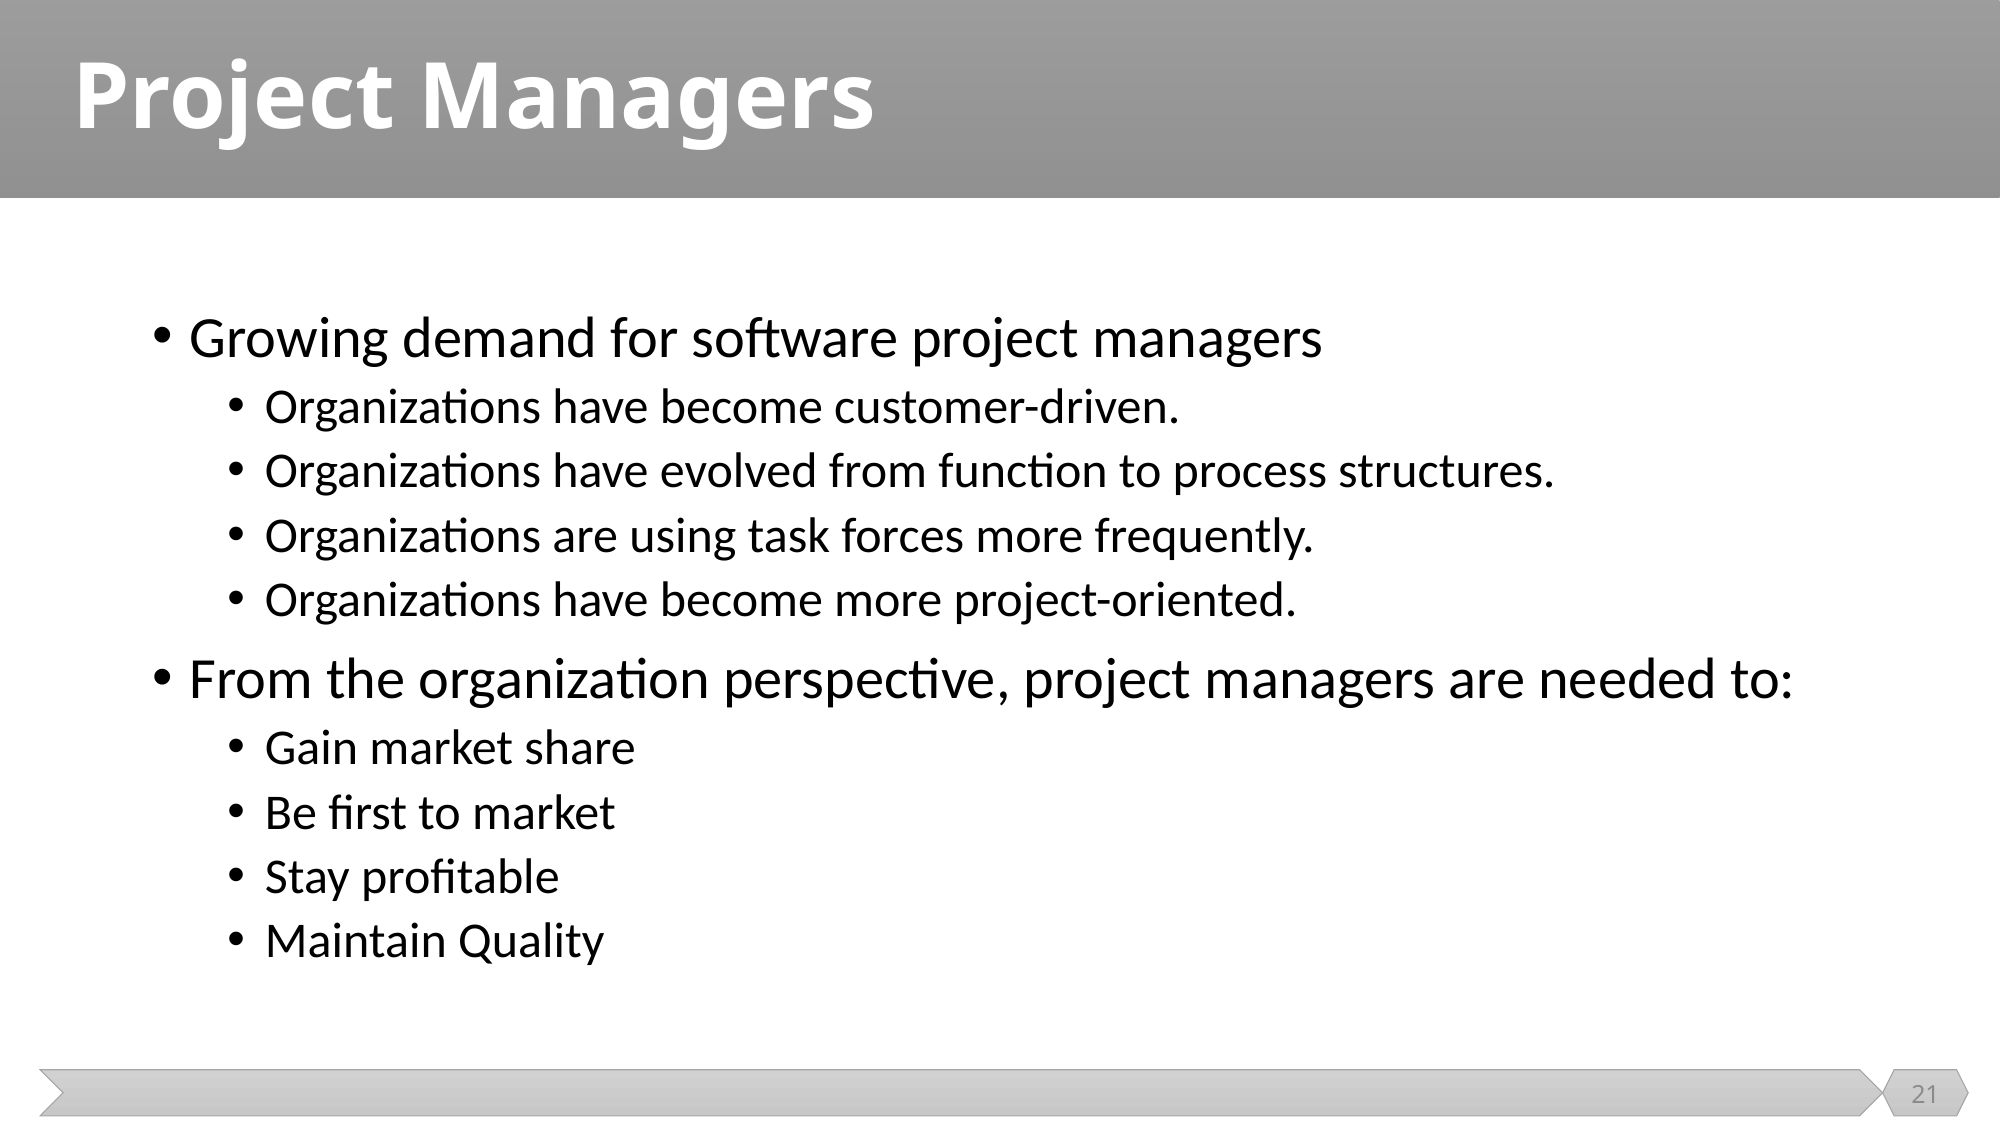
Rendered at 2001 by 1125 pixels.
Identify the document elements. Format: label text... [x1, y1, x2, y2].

title Project Managers [56, 0, 1969, 199]
slide_number 21 [1882, 1065, 1969, 1125]
list Growing demand for software project managers Organizations have become customer-driven. Organizations have evolved from function to process structures. Organizations are using task forces more frequently. Organizations have become more project-oriented. From the organization perspective, project managers are needed to: Gain market share Be first to market Stay profitable Maintain Quality [137, 299, 1863, 1014]
